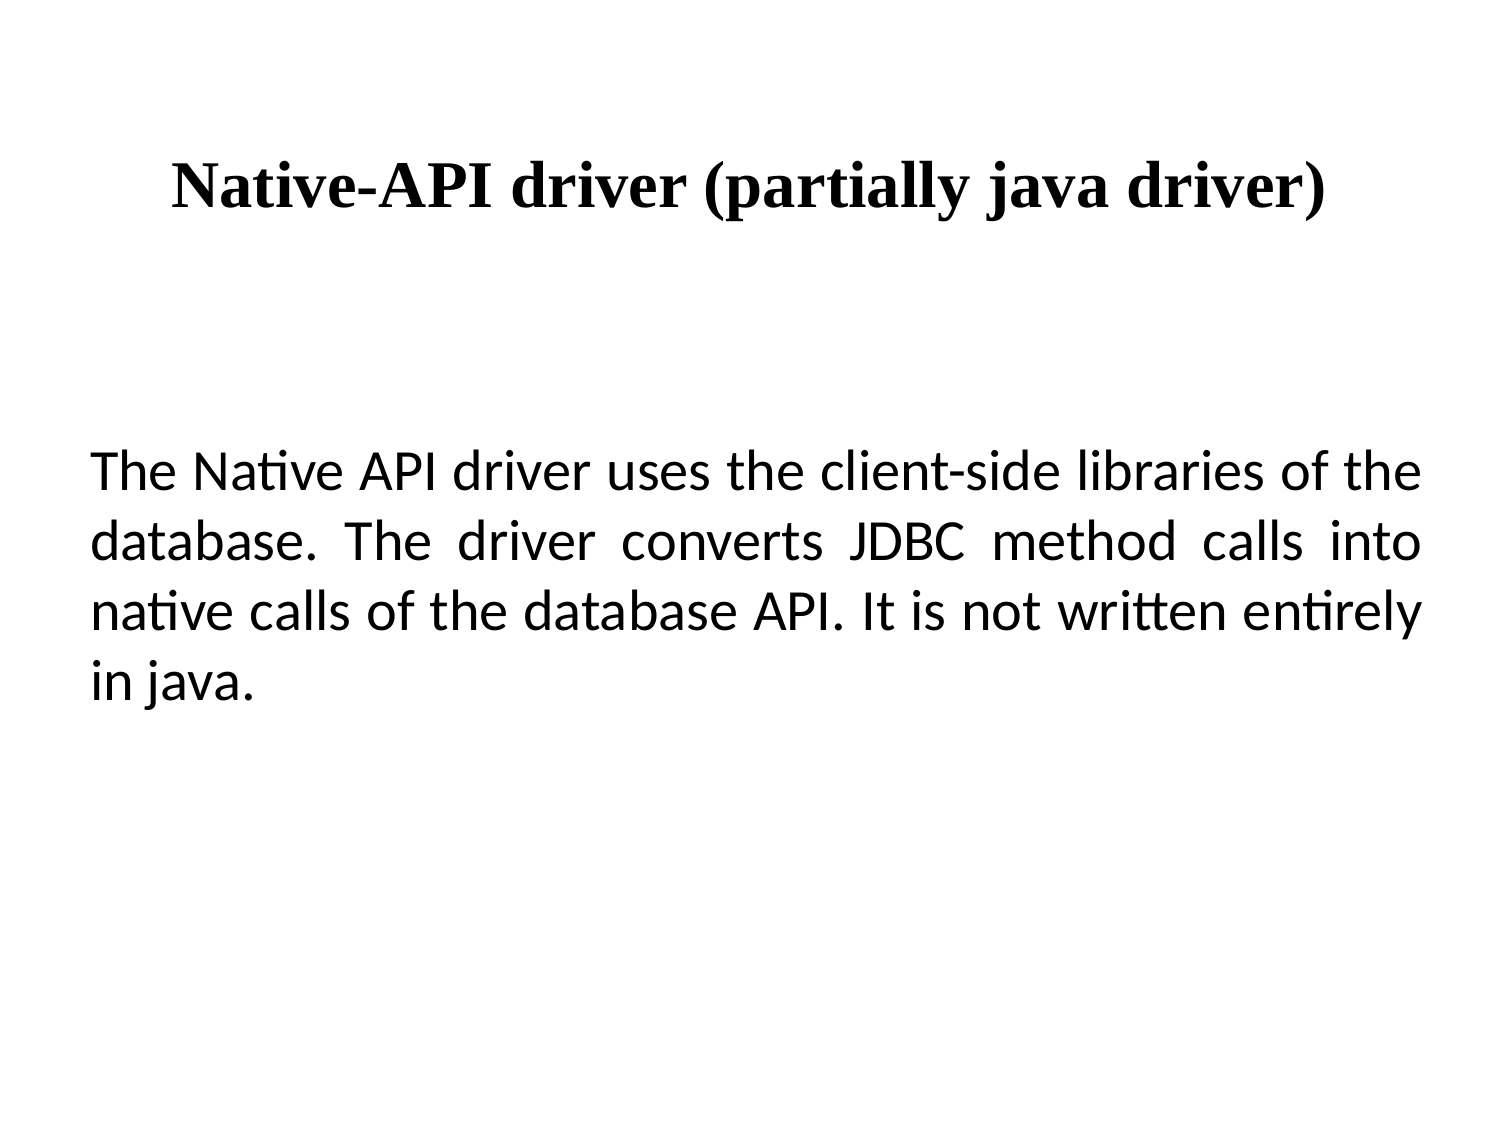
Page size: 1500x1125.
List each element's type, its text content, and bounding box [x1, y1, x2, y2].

title Native-API driver (partially java driver) [87, 87, 1413, 275]
subtitle The Native API driver uses the client-side libraries of the database. The driver converts JDBC method calls into native calls of the database API. It is not written entirely in java. [75, 425, 1438, 875]
